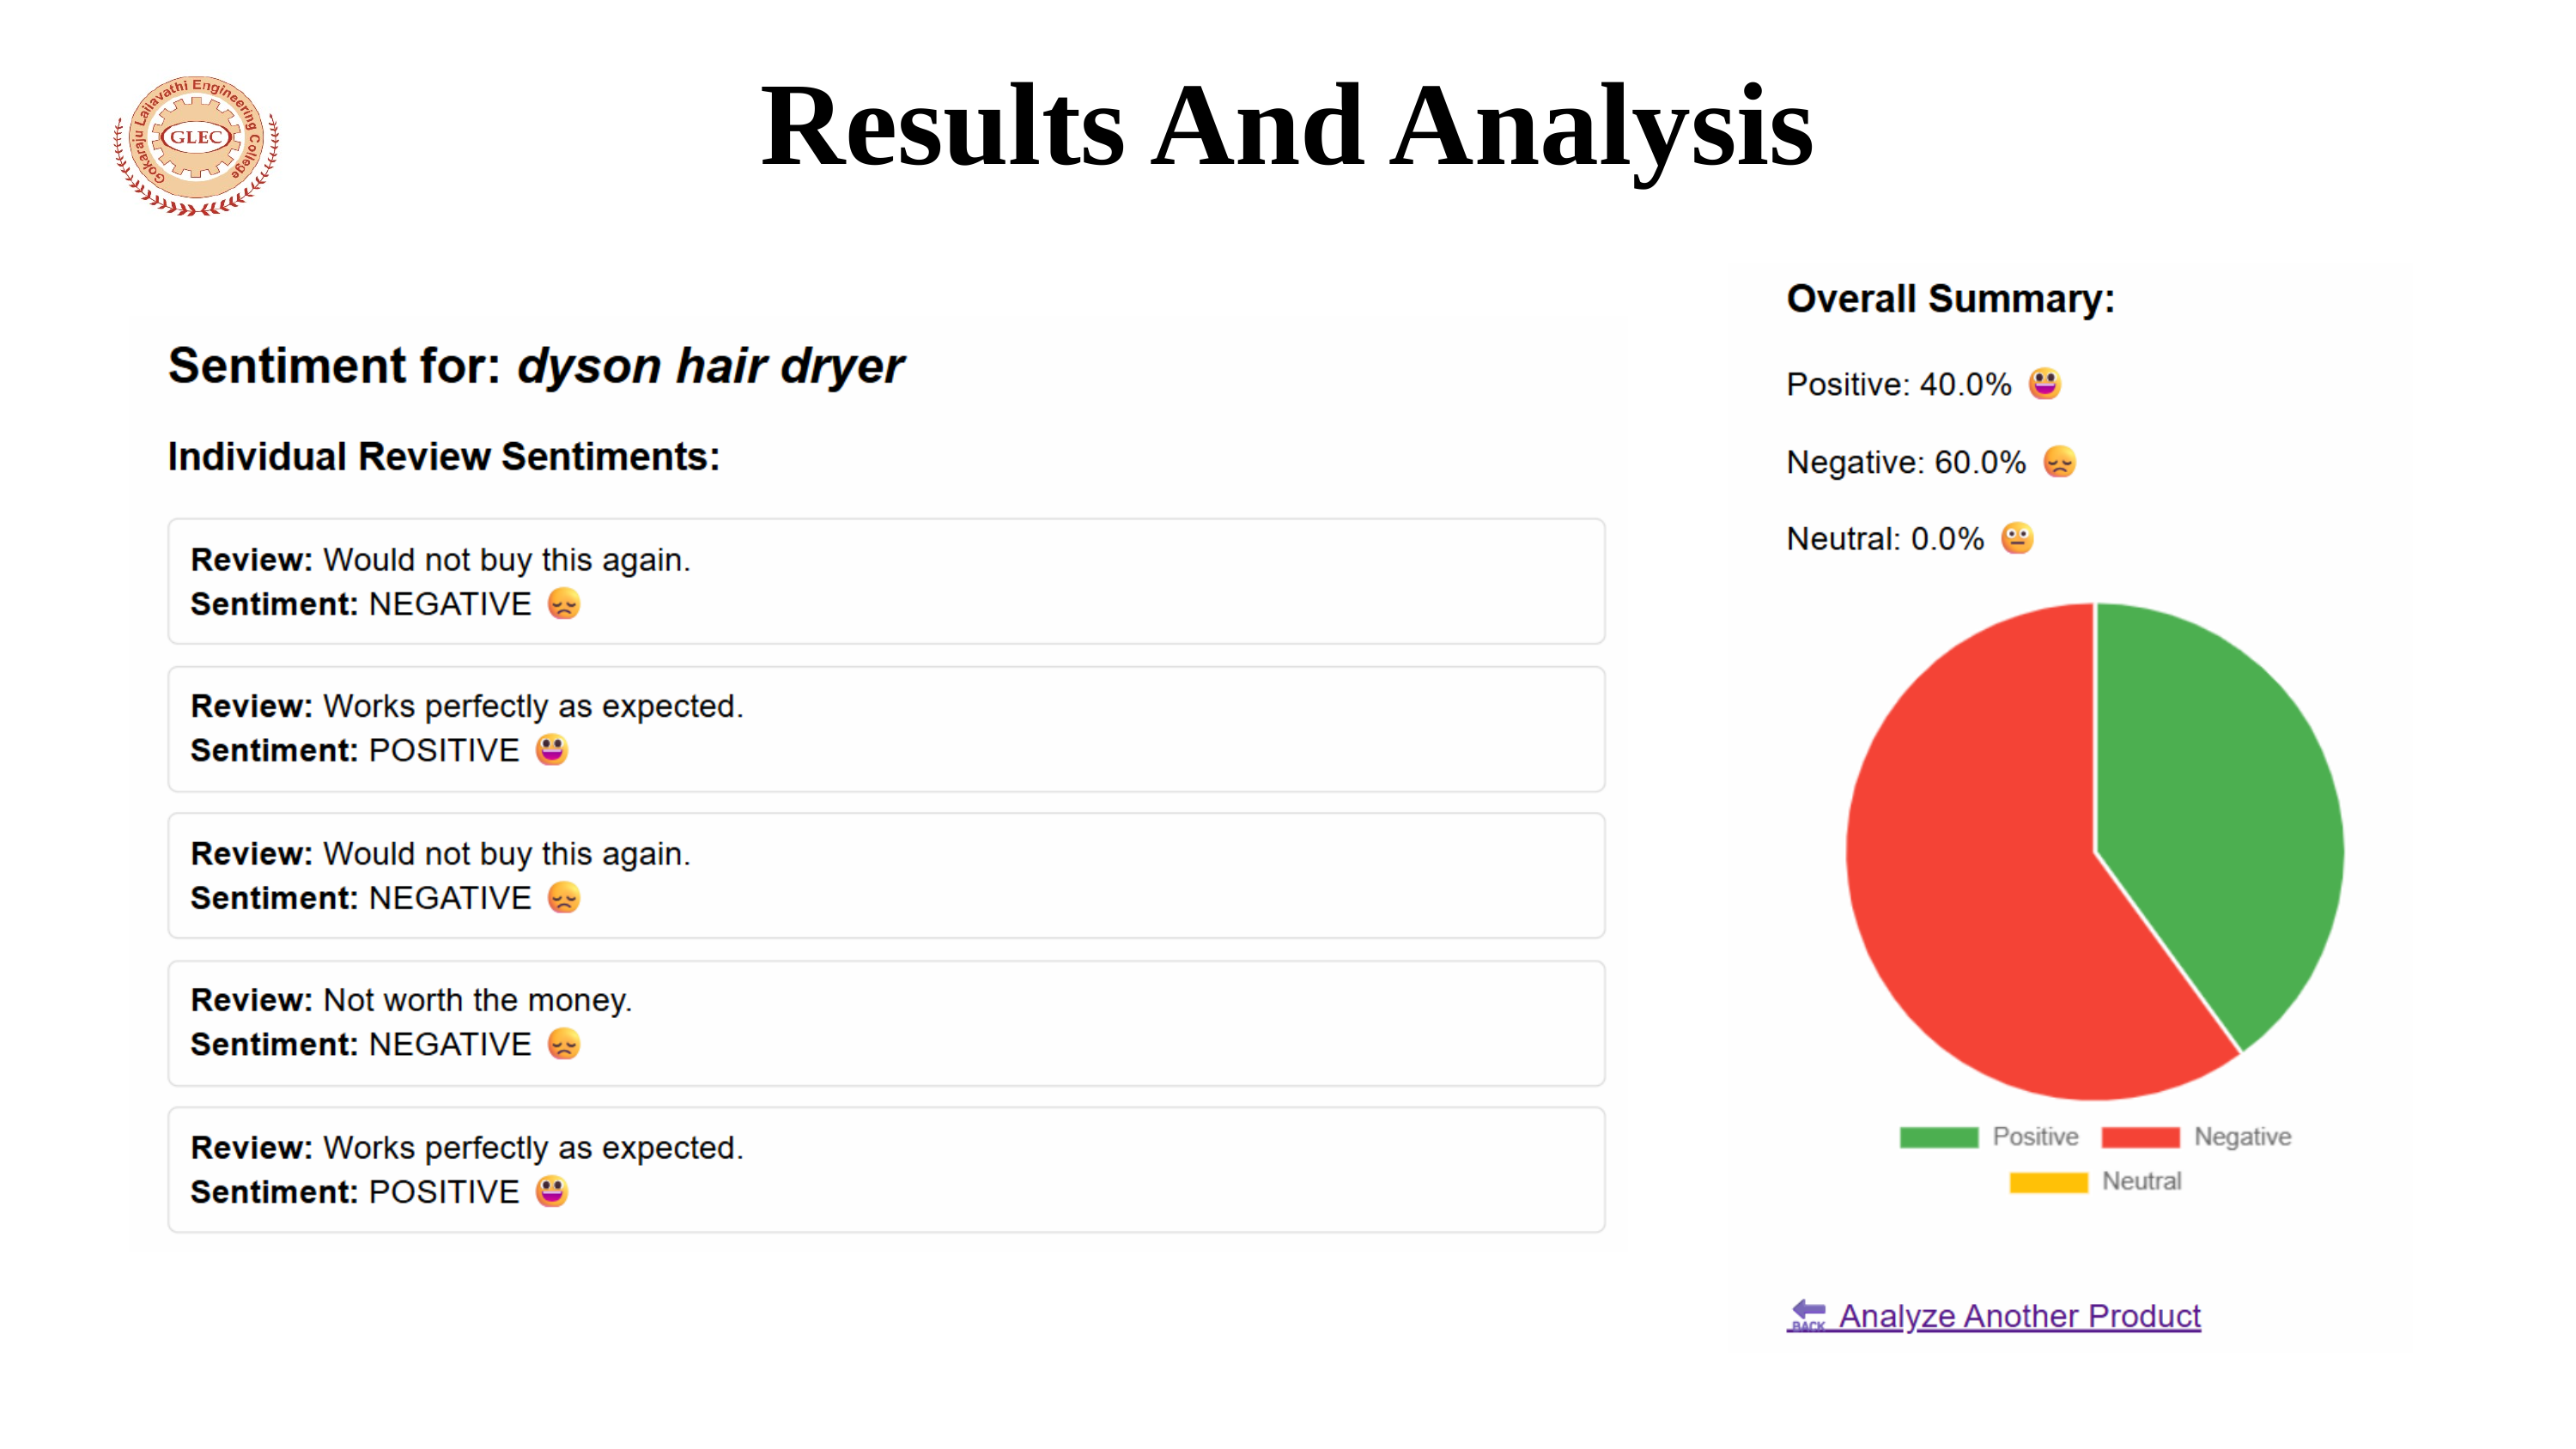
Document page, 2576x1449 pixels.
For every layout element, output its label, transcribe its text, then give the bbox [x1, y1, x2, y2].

picture [128, 316, 1628, 1252]
picture [106, 69, 284, 223]
title Results And Analysis [337, 46, 2227, 190]
picture [1728, 262, 2413, 1353]
